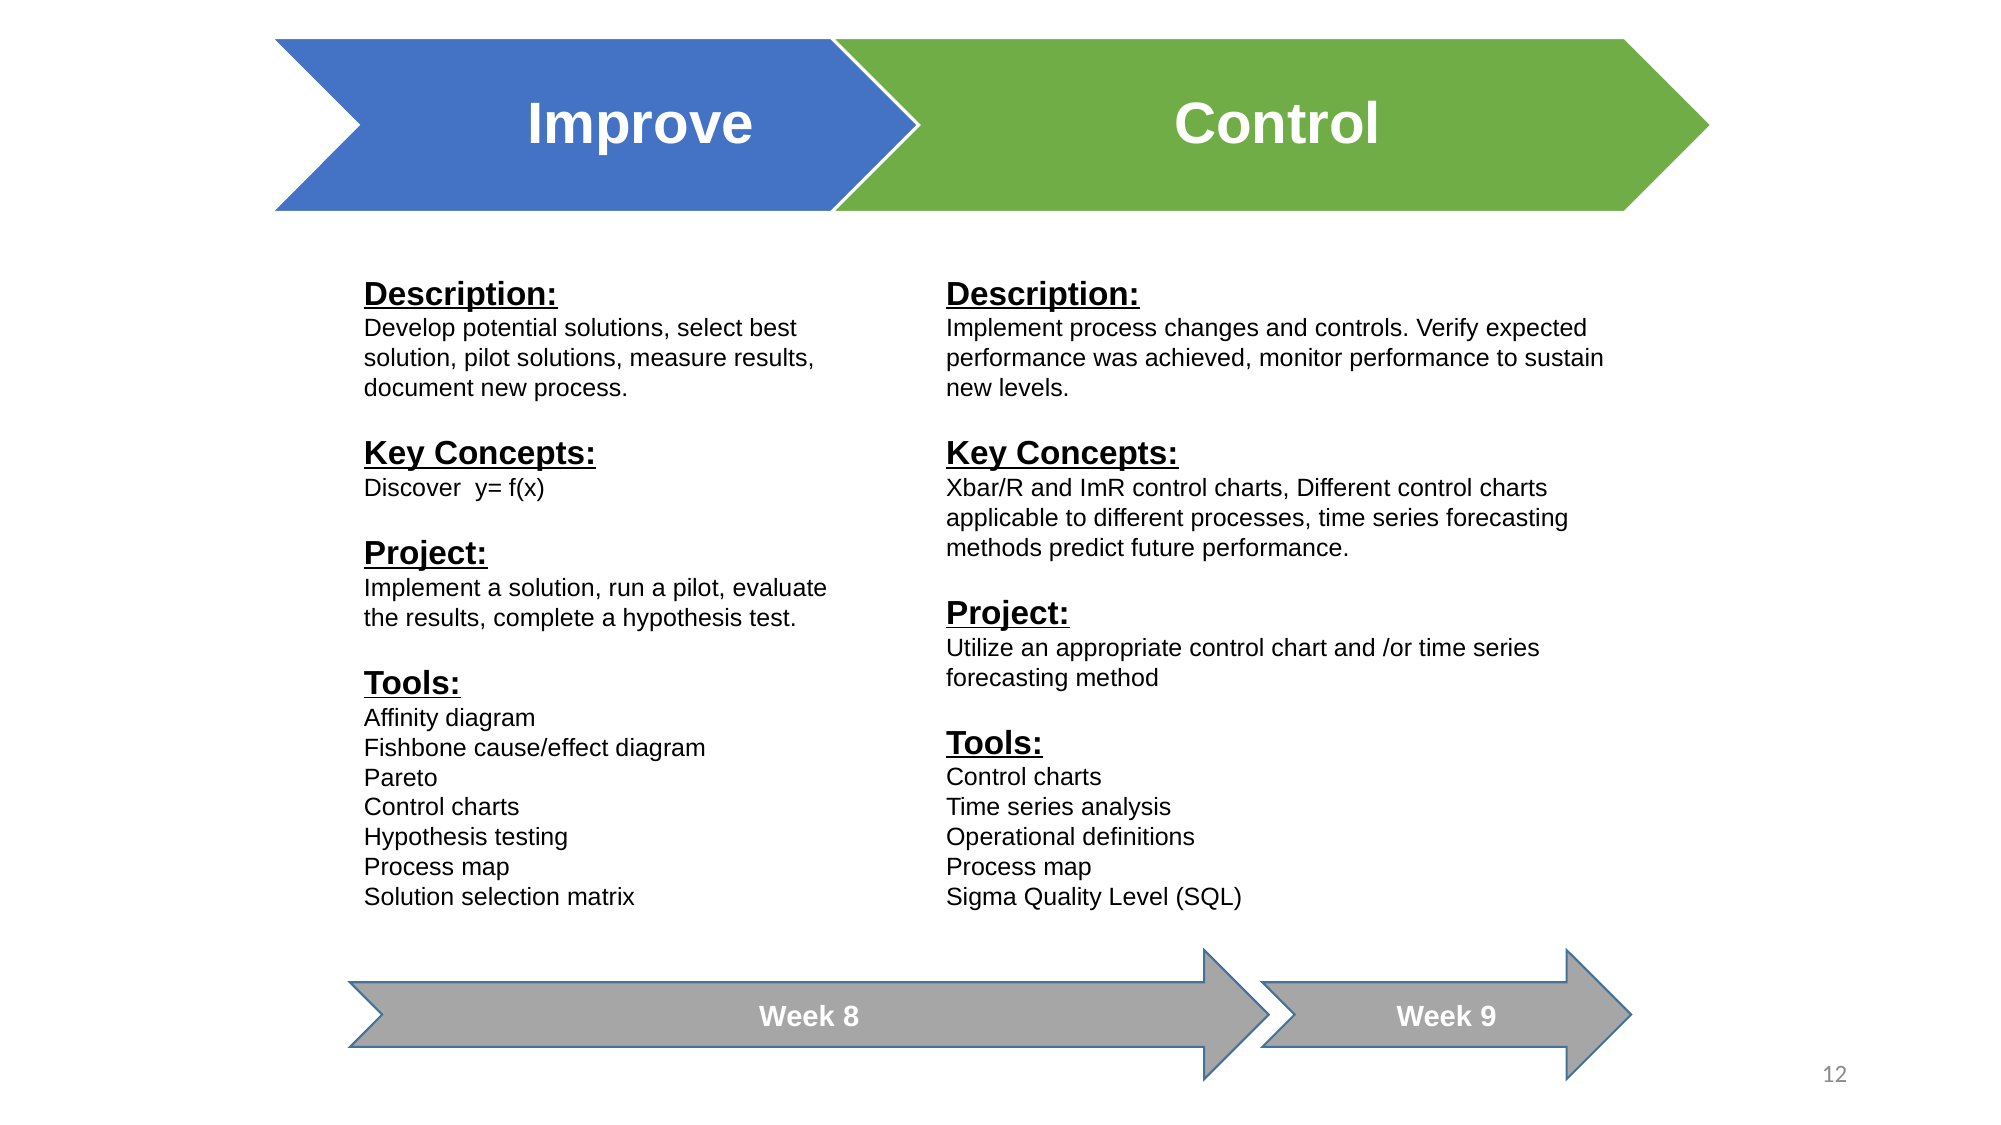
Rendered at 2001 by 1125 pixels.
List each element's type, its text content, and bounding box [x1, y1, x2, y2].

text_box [270, 37, 1761, 213]
text_box Week 8 [347, 947, 1271, 1082]
text_box Description: Implement process changes and controls. Verify expected performance was achieved, monitor performance to sustain new levels. Key Concepts: Xbar/R and ImR control charts, Different control charts applicable to different processes, time series forecasting methods predict future performance. Project: Utilize an appropriate control chart and /or time series forecasting method Tools: Control charts Time series analysis Operational definitions Process map Sigma Quality Level (SQL) [931, 264, 1639, 918]
text_box Week 9 [1259, 947, 1633, 1048]
text_box Description: Develop potential solutions, select best solution, pilot solutions, measure results, document new process. Key Concepts: Discover y= f(x) Project: Implement a solution, run a pilot, evaluate the results, complete a hypothesis test. Tools: Affinity diagram Fishbone cause/effect diagram Pareto Control charts Hypothesis testing Process map Solution selection matrix [349, 264, 850, 948]
slide_number 12 [1412, 1042, 1863, 1103]
